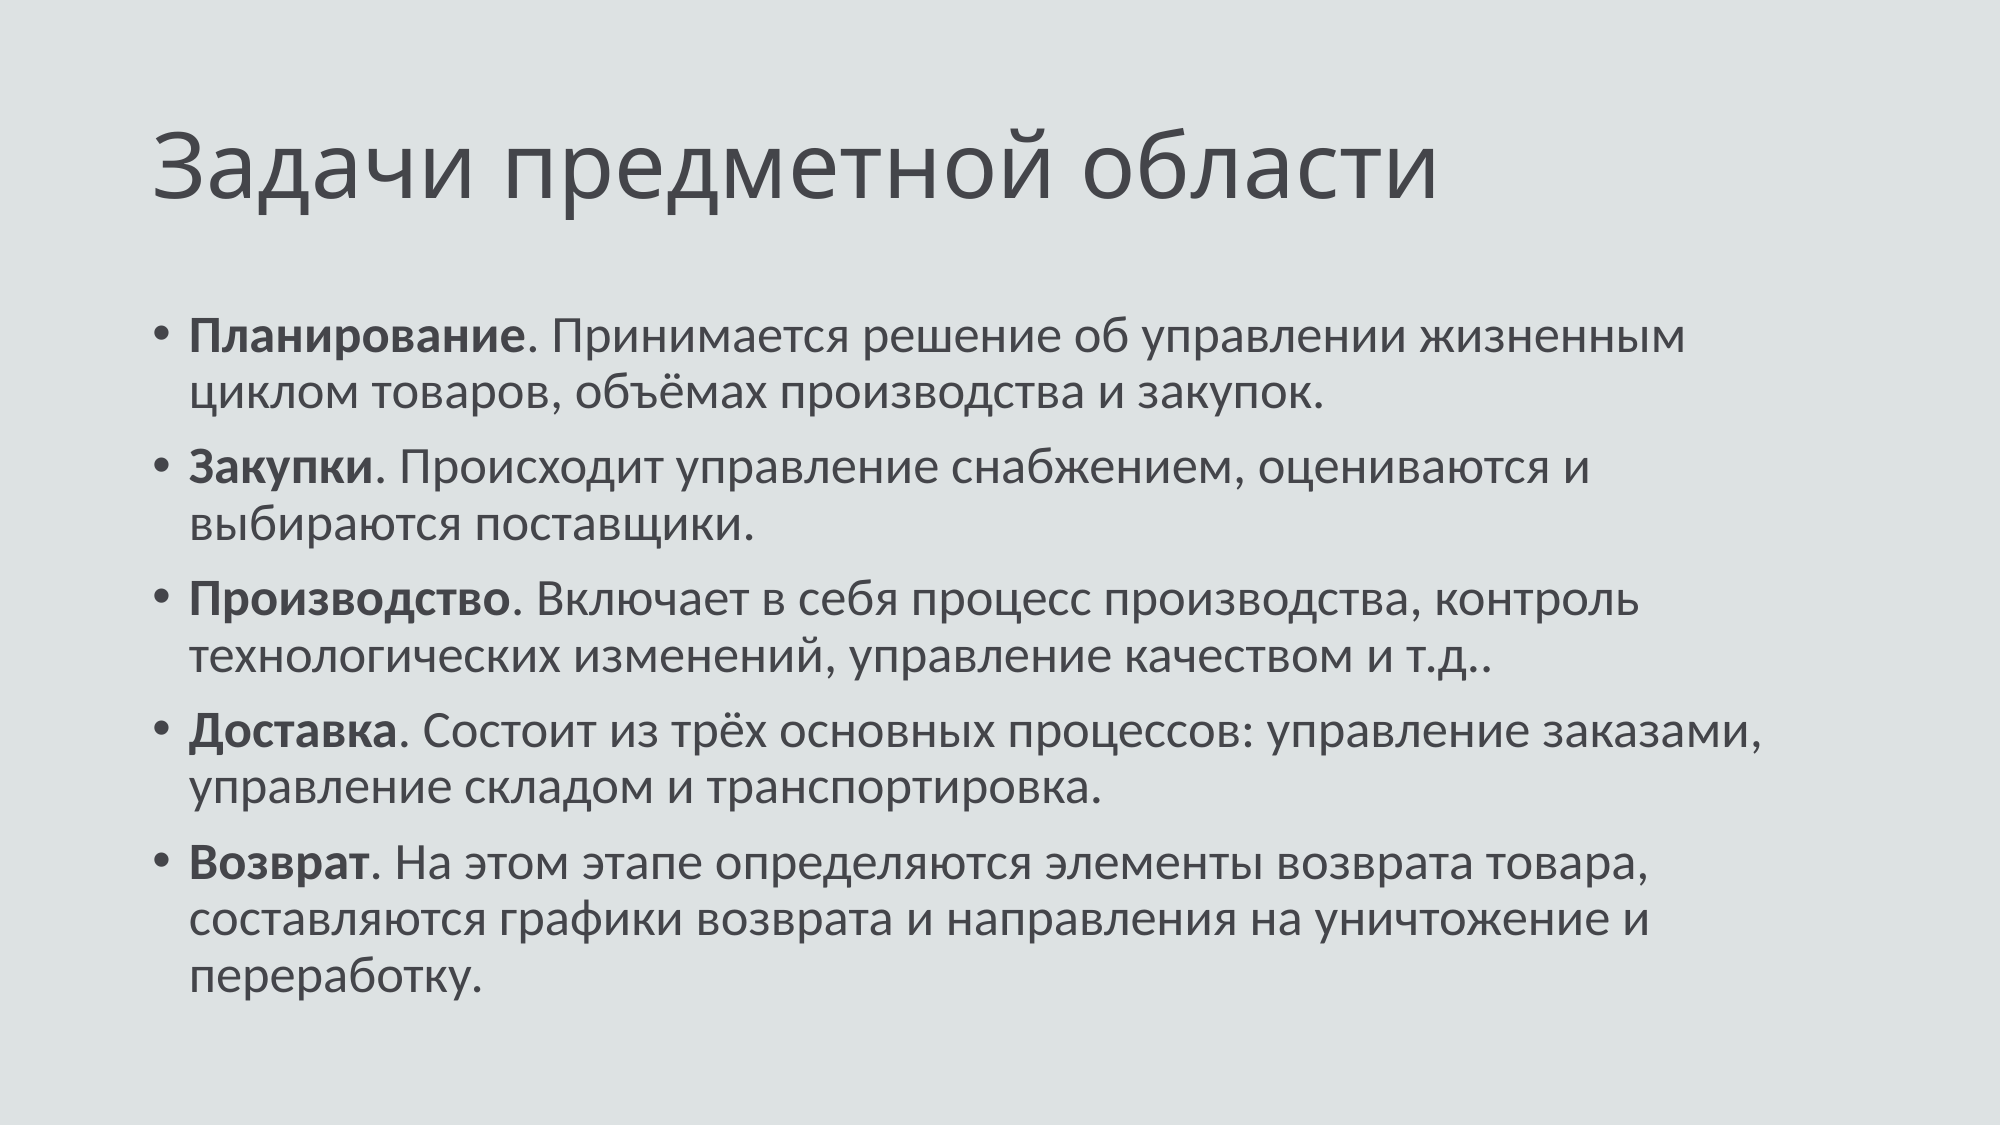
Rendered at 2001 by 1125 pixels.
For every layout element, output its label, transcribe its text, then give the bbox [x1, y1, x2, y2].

title Задачи предметной области [137, 59, 1863, 278]
list Планирование. Принимается решение об управлении жизненным циклом товаров, объёмах производства и закупок. Закупки. Происходит управление снабжением, оцениваются и выбираются поставщики. Производство. Включает в себя процесс производства, контроль технологических изменений, управление качеством и т.д.. Доставка. Состоит из трёх основных процессов: управление заказами, управление складом и транспортировка. Возврат. На этом этапе определяются элементы возврата товара, составляются графики возврата и направления на уничтожение и переработку. [137, 299, 1863, 1014]
